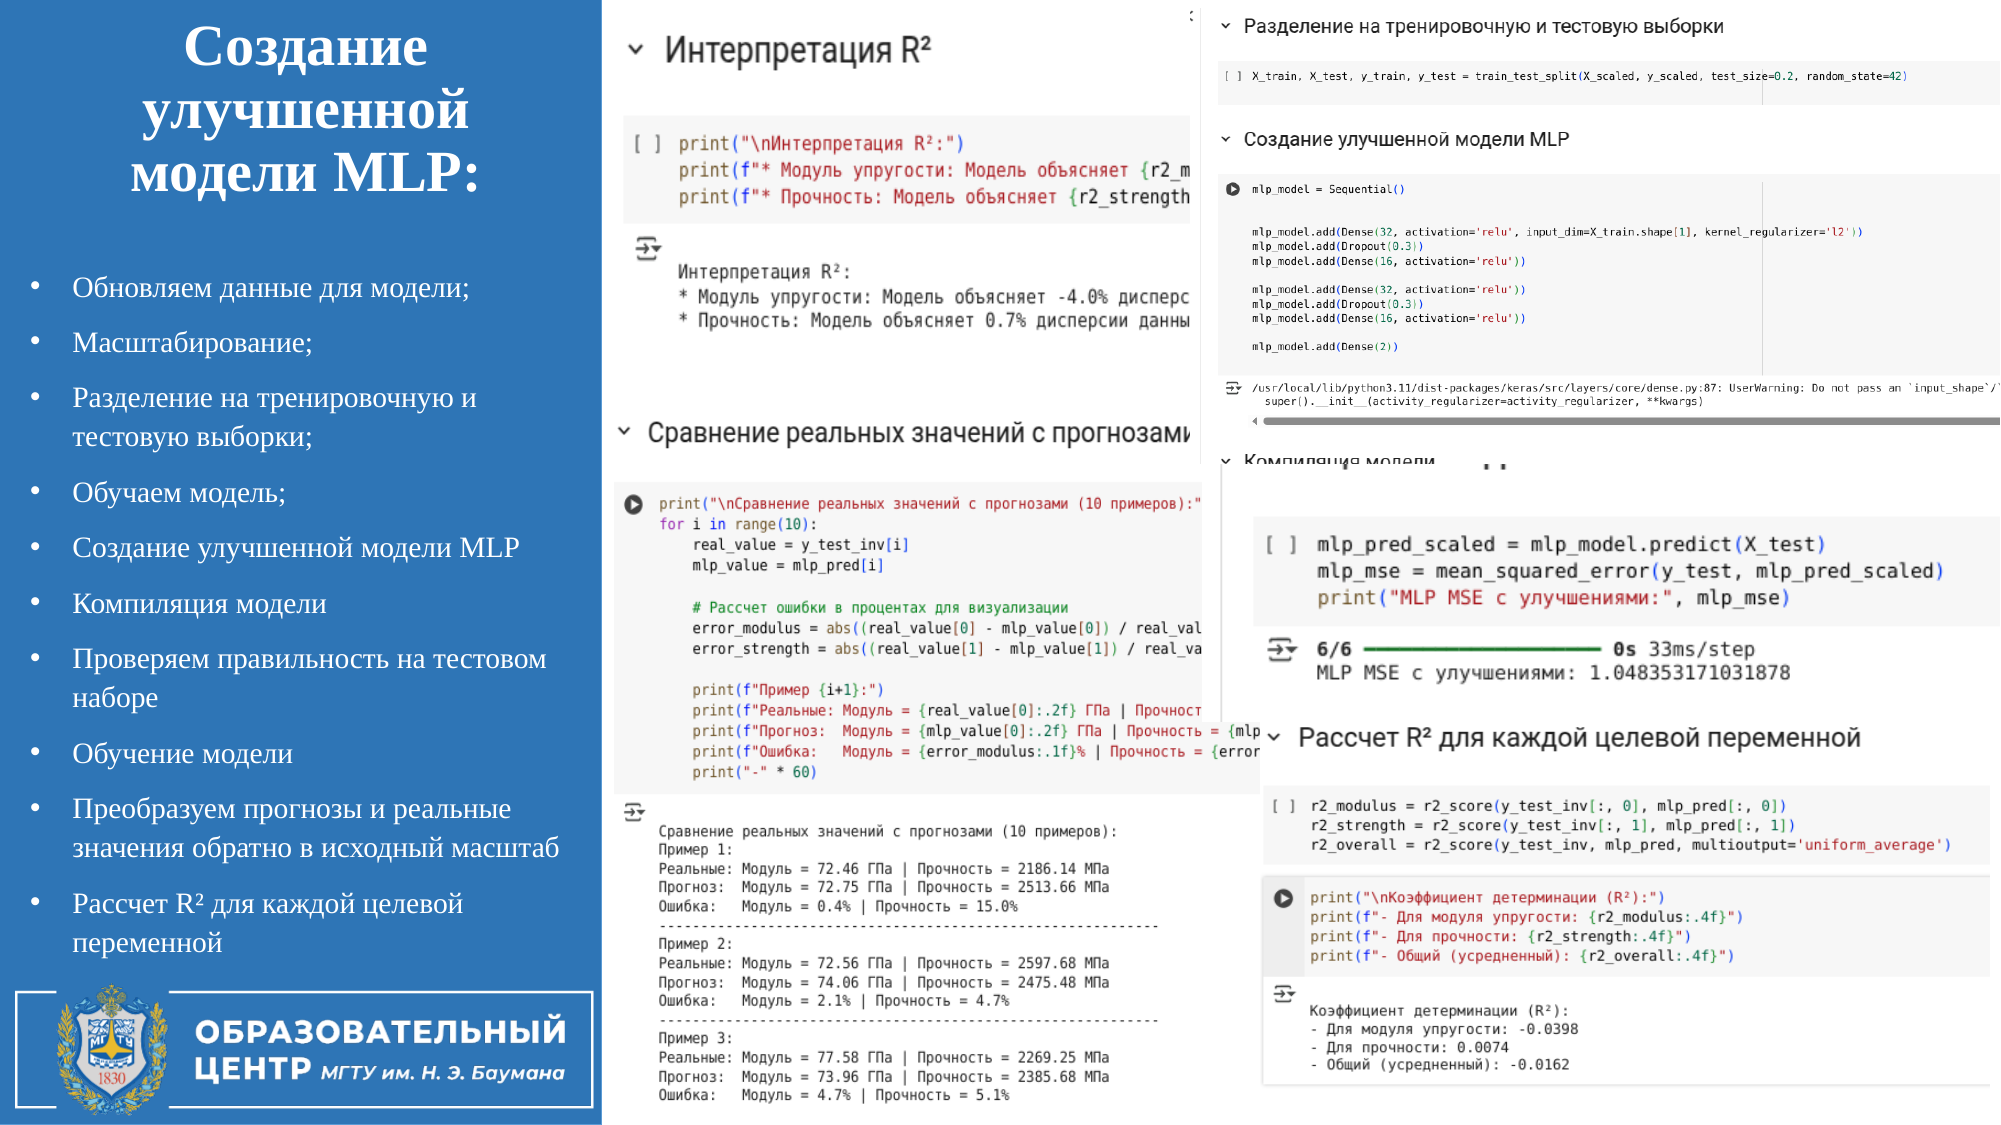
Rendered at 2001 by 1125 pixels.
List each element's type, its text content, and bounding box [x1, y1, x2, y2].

text_box [0, 0, 602, 1125]
text_box Обновляем данные для модели; Масштабирование; Разделение на тренировочную и тестовую выборки; Обучаем модель; Создание улучшенной модели MLP Компиляция модели Проверяем правильность на тестовом наборе Обучение модели Преобразуем прогнозы и реальные значения обратно в исходный масштаб Рассчет R² для каждой целевой переменной [15, 198, 599, 984]
picture [15, 983, 594, 1117]
picture [601, 8, 2000, 1105]
text_box Создание улучшенной модели MLP: [30, 8, 583, 198]
